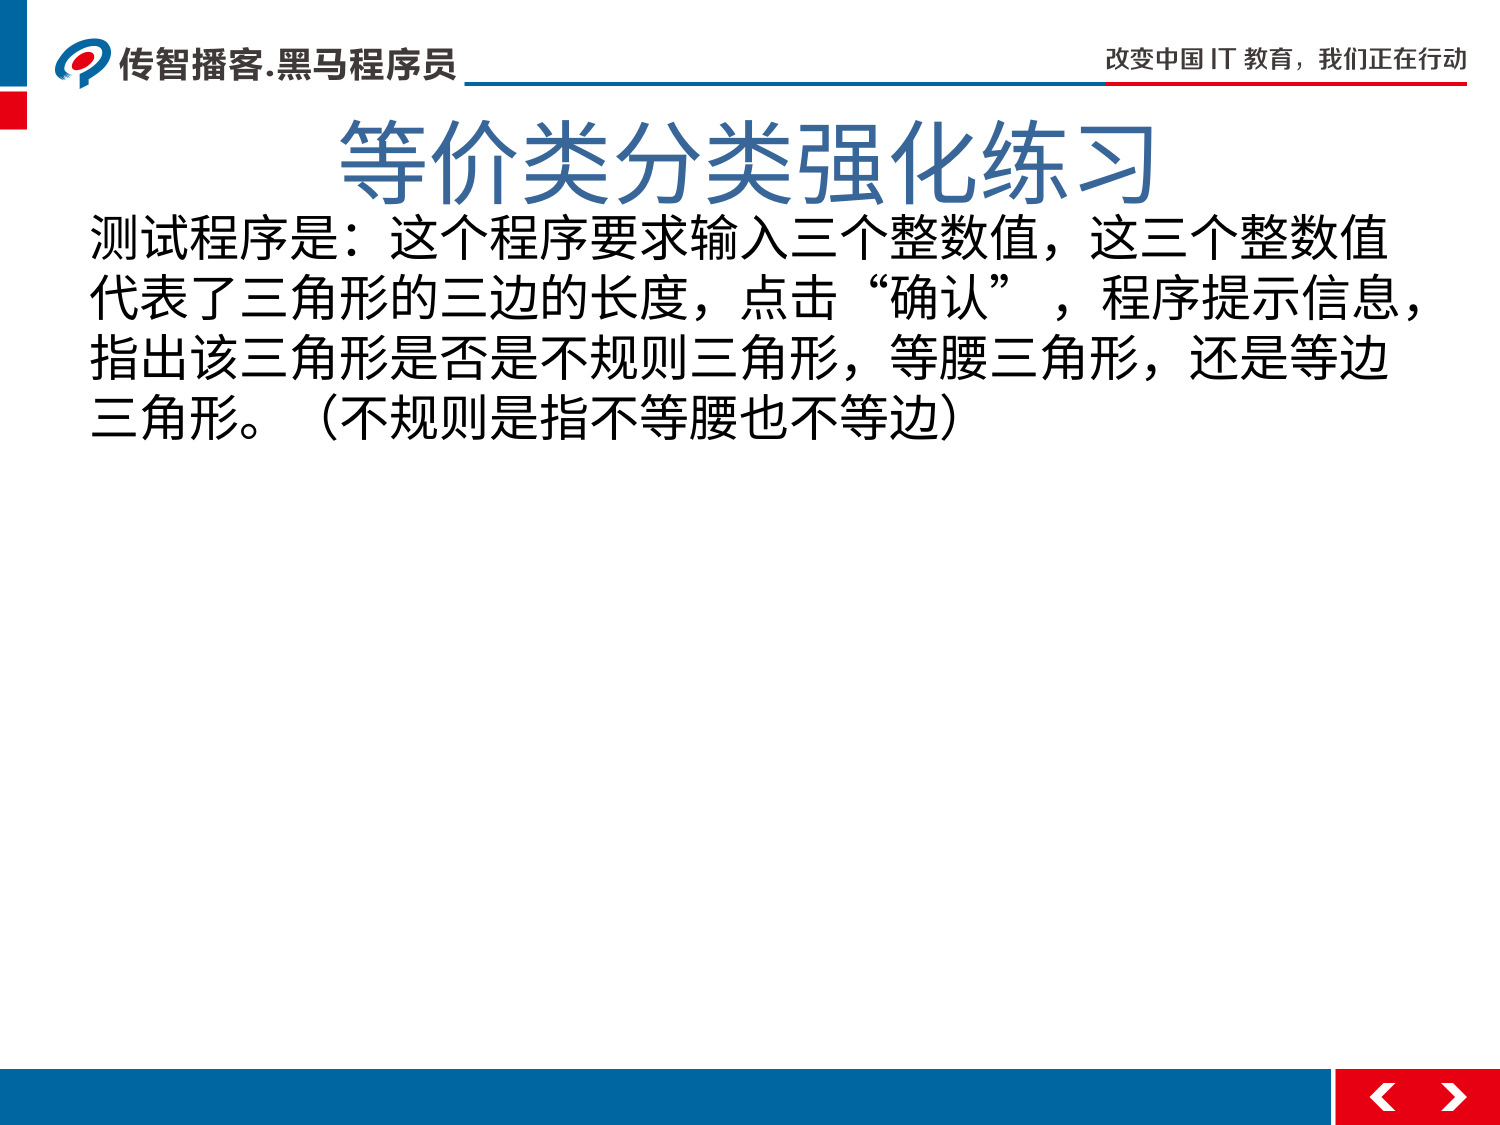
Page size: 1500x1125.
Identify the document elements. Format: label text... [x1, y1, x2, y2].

title 等价类分类强化练习 [283, 98, 1217, 199]
picture [0, 0, 1500, 1125]
list 测试程序是：这个程序要求输入三个整数值，这三个整数值代表了三角形的三边的长度，点击“确认” ，程序提示信息，指出该三角形是否是不规则三角形，等腰三角形，还是等边三角形。（不规则是指不等腰也不等边） [75, 199, 1425, 1005]
